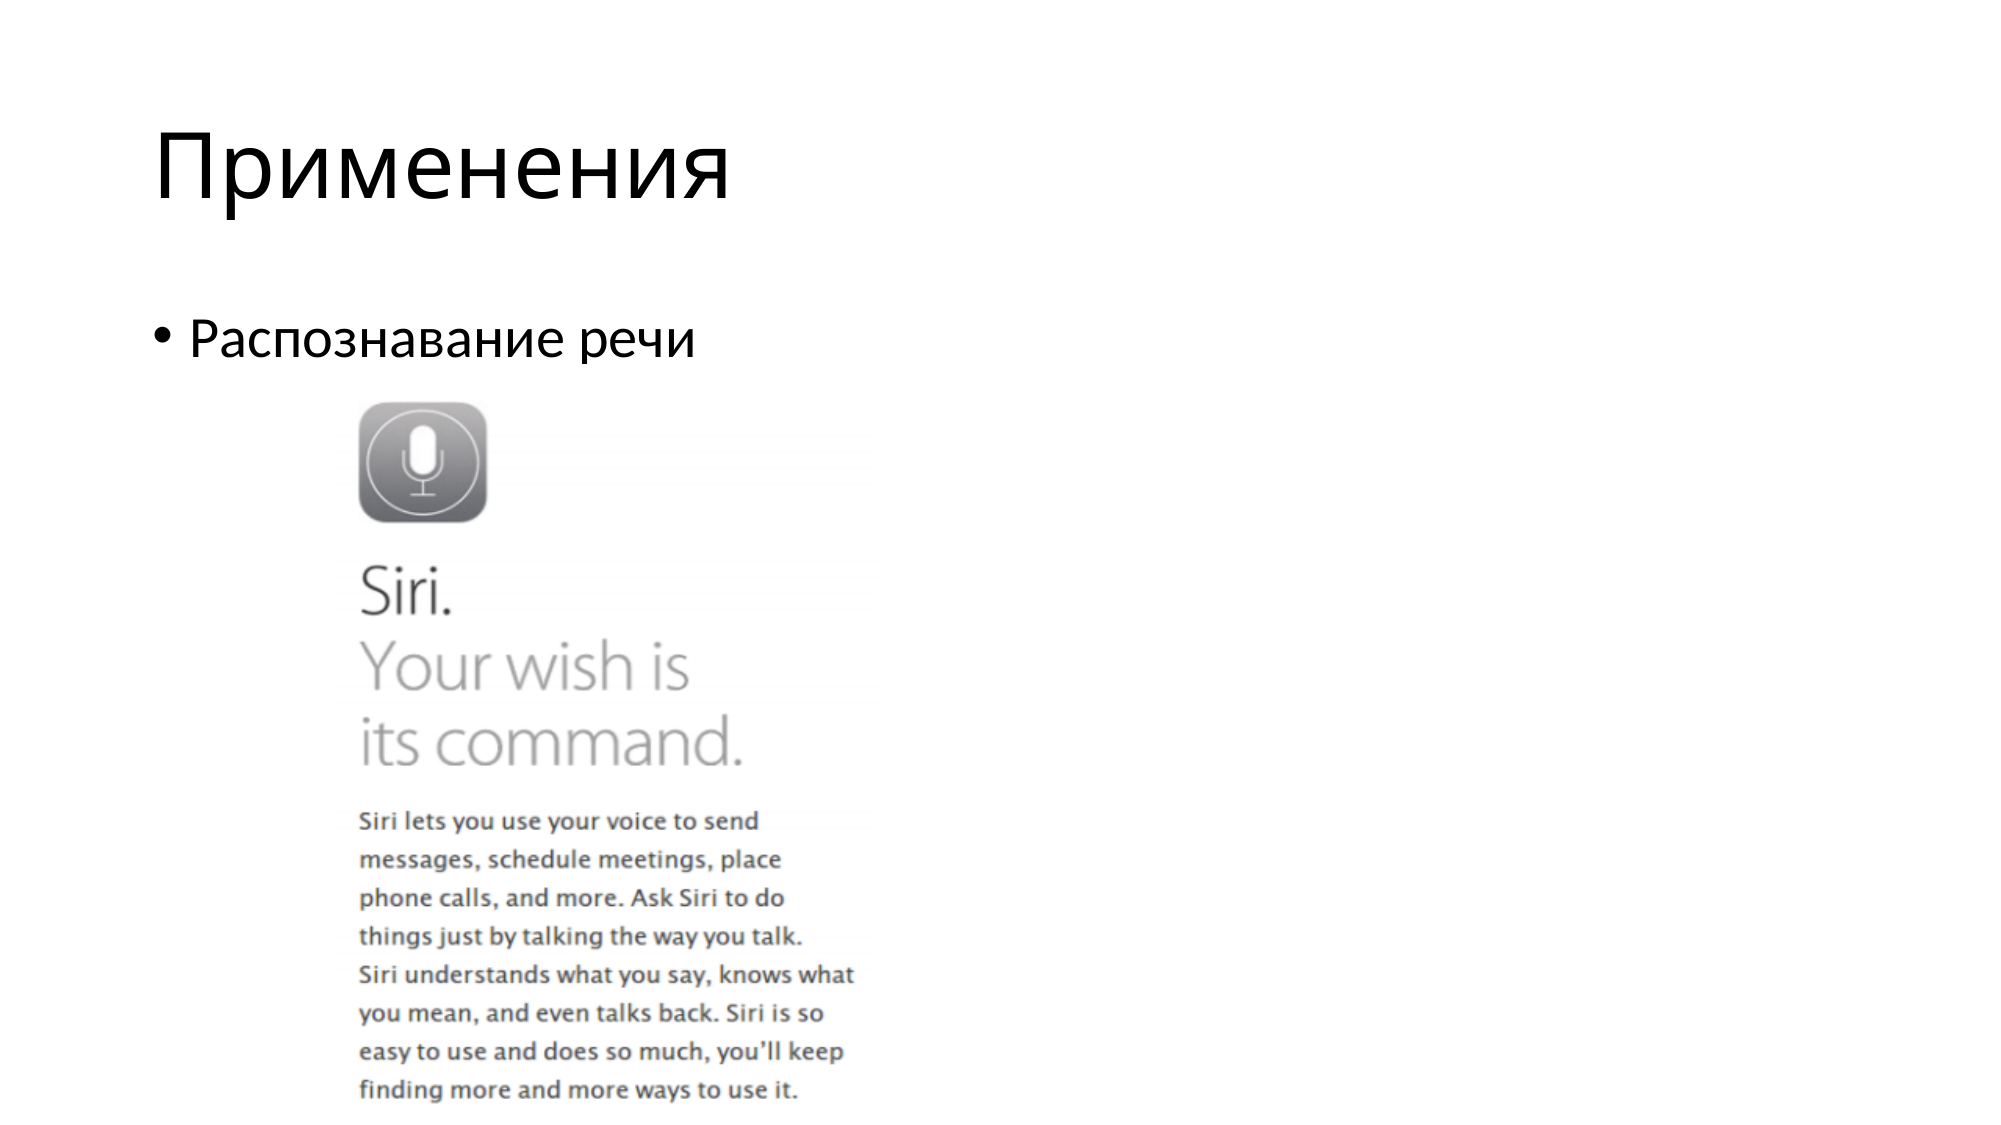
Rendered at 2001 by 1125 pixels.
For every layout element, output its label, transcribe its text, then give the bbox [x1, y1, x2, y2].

list Распознавание речи [137, 299, 1863, 1014]
title Применения [137, 59, 1863, 278]
picture [335, 364, 878, 1113]
